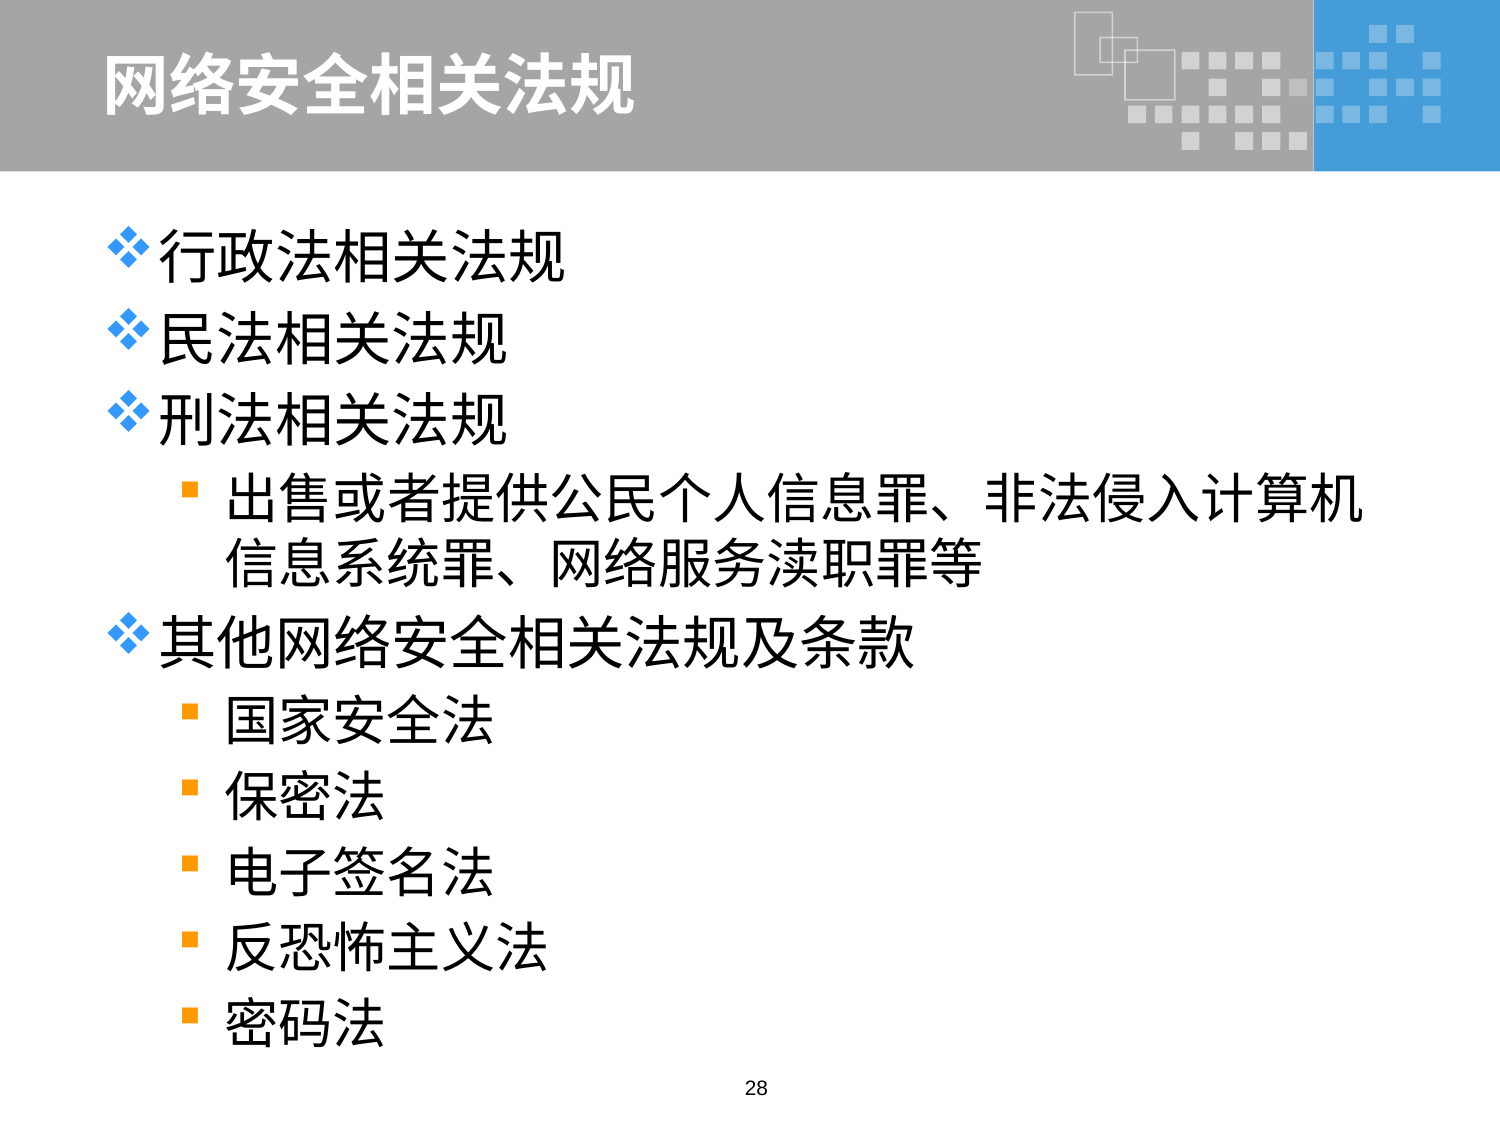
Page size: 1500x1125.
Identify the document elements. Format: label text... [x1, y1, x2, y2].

title 网络安全相关法规 [87, 42, 1252, 123]
slide_number 28 [687, 1066, 826, 1111]
list 行政法相关法规 民法相关法规 刑法相关法规 出售或者提供公民个人信息罪、非法侵入计算机信息系统罪、网络服务渎职罪等 其他网络安全相关法规及条款 国家安全法 保密法 电子签名法 反恐怖主义法 密码法 [87, 212, 1432, 1050]
